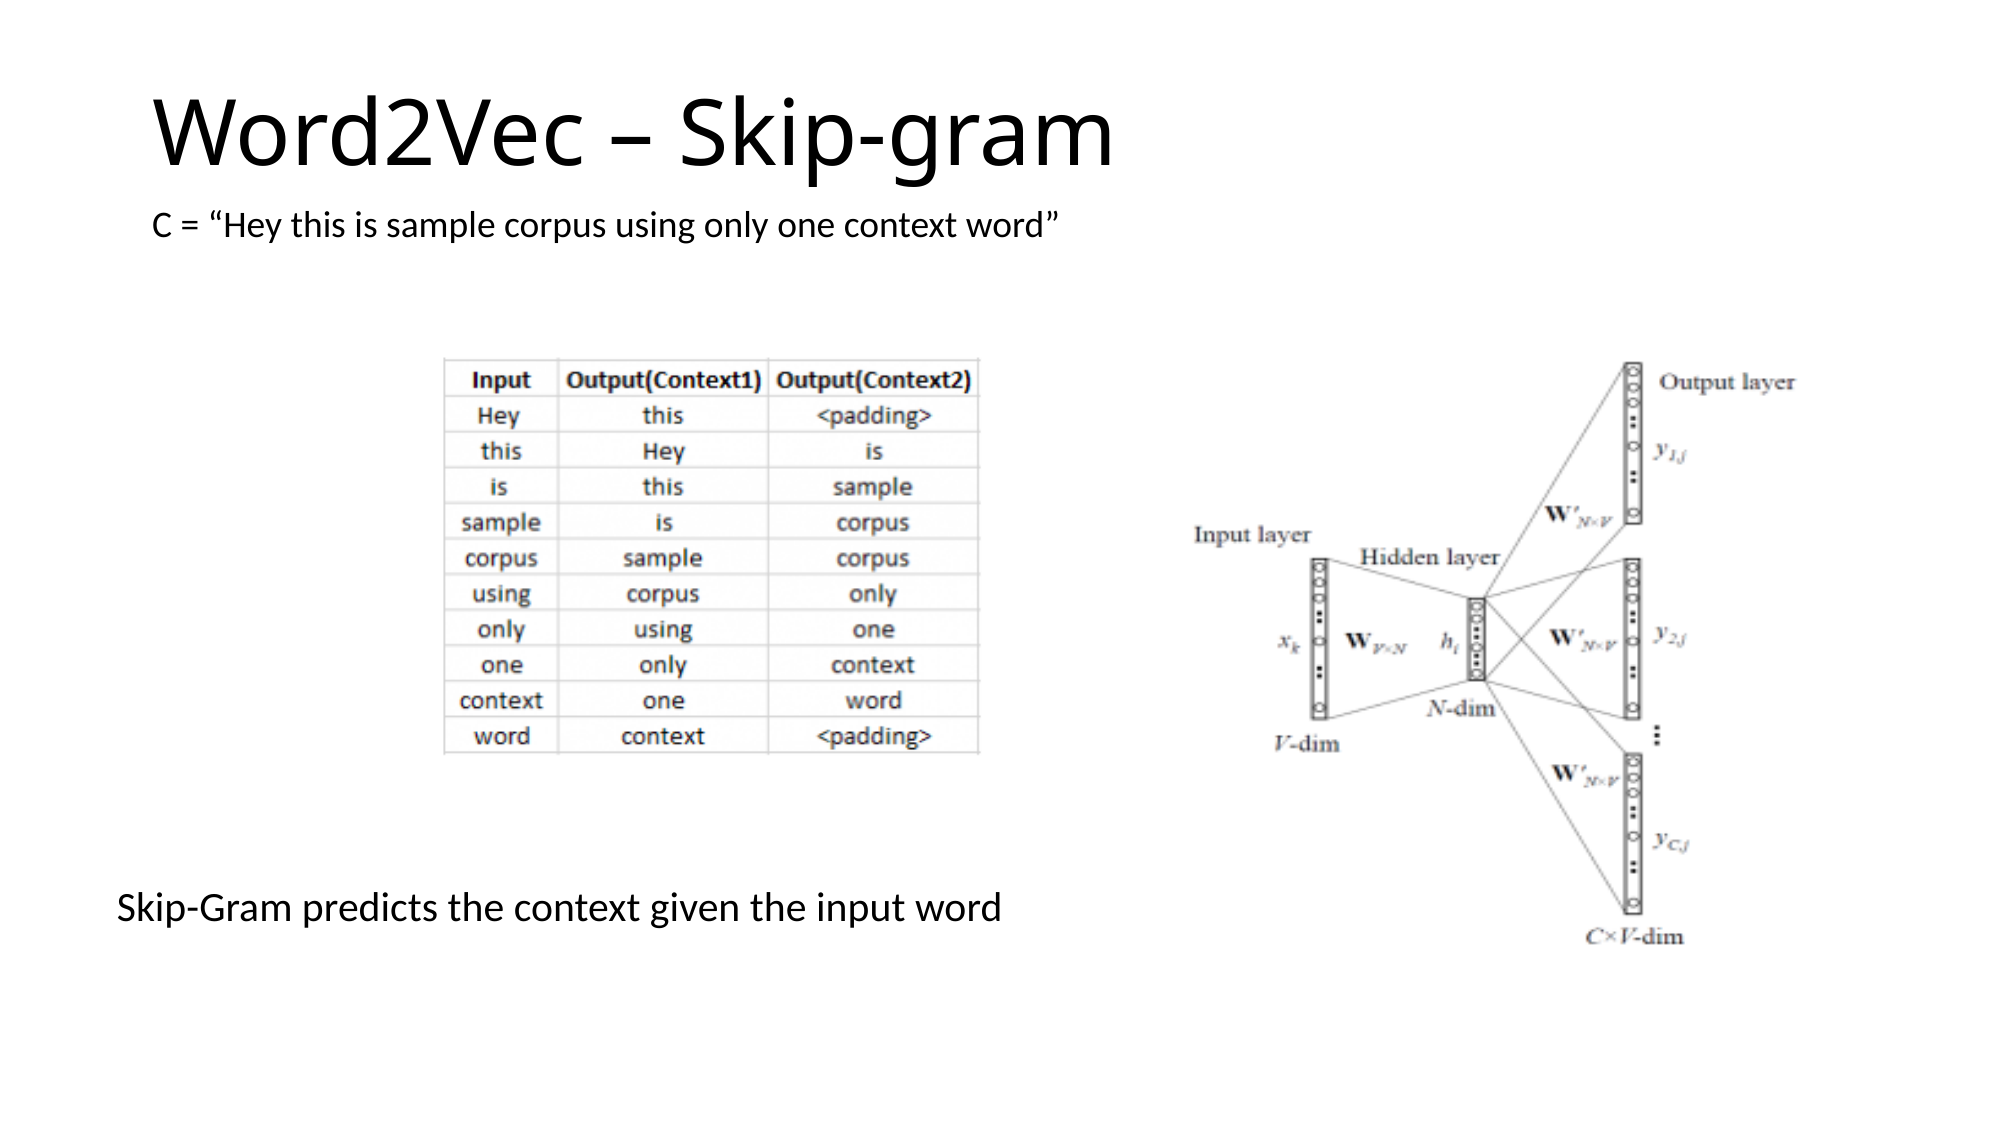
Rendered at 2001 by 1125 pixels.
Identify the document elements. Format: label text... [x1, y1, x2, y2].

picture [408, 349, 999, 776]
picture [1139, 300, 1898, 1004]
text_box Skip-Gram predicts the context given the input word [102, 872, 1139, 937]
text_box C = “Hey this is sample corpus using only one context word” [137, 192, 1270, 252]
title Word2Vec – Skip-gram [137, 26, 1863, 245]
